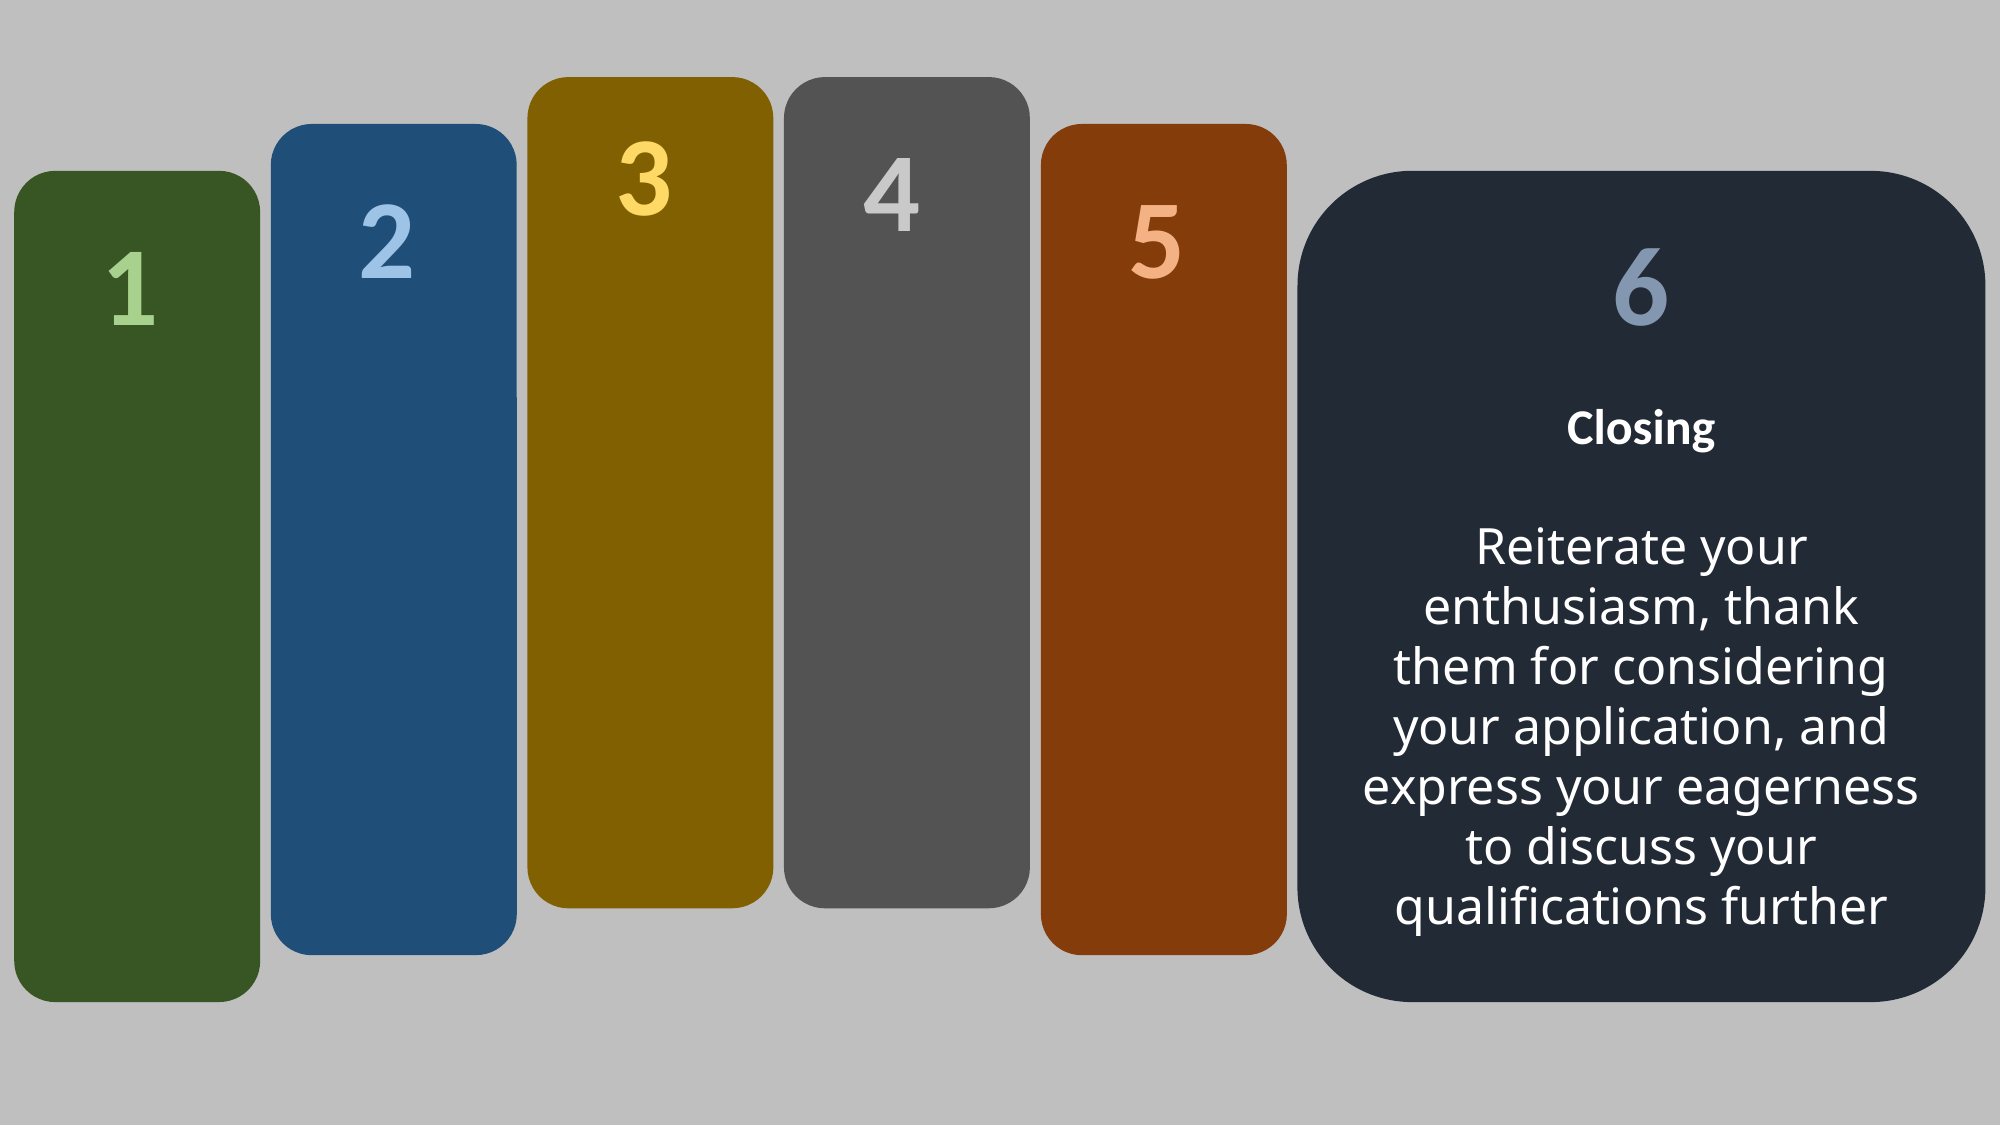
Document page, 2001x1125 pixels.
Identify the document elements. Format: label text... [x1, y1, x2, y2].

text_box [1039, 122, 1288, 957]
text_box [269, 122, 518, 957]
text_box [526, 76, 775, 910]
text_box [782, 76, 1031, 910]
text_box 4 [848, 111, 936, 262]
text_box 1 [86, 205, 174, 356]
text_box Closing Reiterate your enthusiasm, thank them for considering your application, and express your eagerness to discuss your qualifications further [1347, 387, 1935, 943]
text_box 5 [1113, 158, 1201, 309]
text_box [0, 0, 2000, 1125]
text_box 2 [343, 158, 431, 309]
text_box [1296, 169, 1987, 1004]
text_box [13, 169, 262, 1004]
text_box 3 [599, 95, 688, 245]
text_box 6 [1597, 205, 1686, 356]
